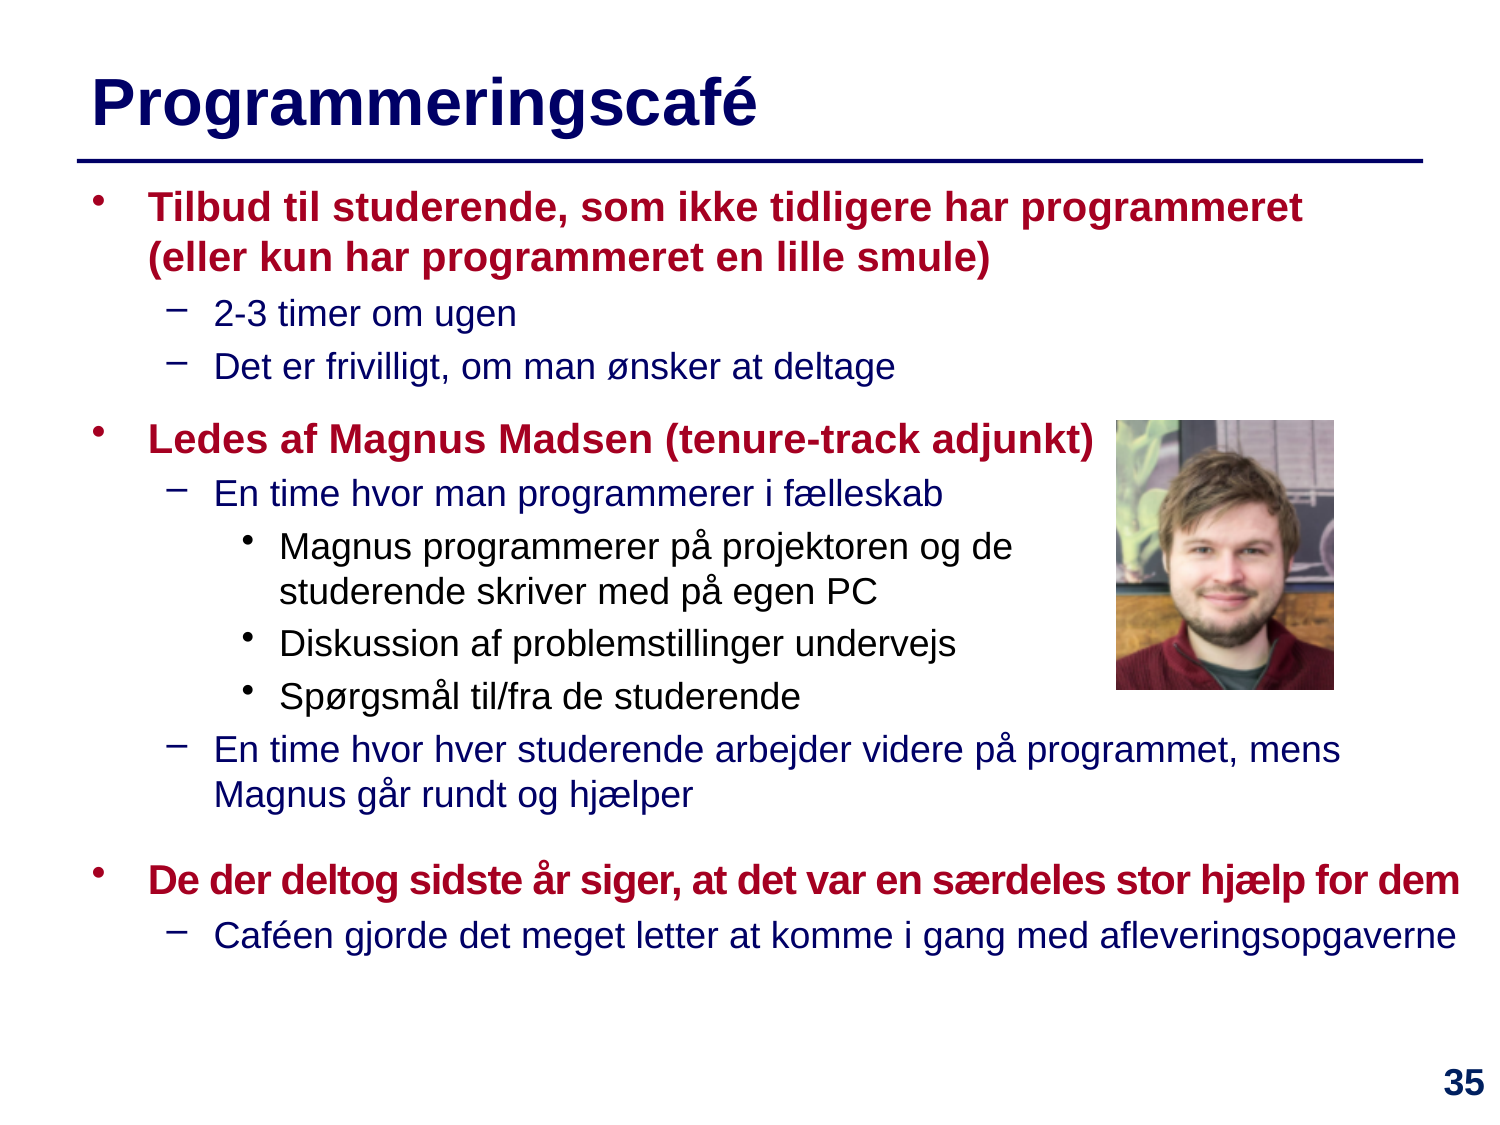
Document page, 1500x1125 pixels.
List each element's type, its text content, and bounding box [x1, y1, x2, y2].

title Programmeringscafé [76, 42, 1424, 155]
picture [1115, 420, 1334, 690]
list Tilbud til studerende, som ikke tidligere har programmeret (eller kun har programmeret en lille smule) 2-3 timer om ugen Det er frivilligt, om man ønsker at deltage Ledes af Magnus Madsen (tenure-track adjunkt) En time hvor man programmerer i fælleskab Magnus programmerer på projektoren og de studerende skriver med på egen PC Diskussion af problemstillinger undervejs Spørgsmål til/fra de studerende En time hvor hver studerende arbejder videre på programmet, mens Magnus går rundt og hjælper De der deltog sidste år siger, at det var en særdeles stor hjælp for dem Caféen gjorde det meget letter at komme i gang med afleveringsopgaverne [76, 172, 1483, 1106]
slide_number 35 [1399, 1049, 1500, 1125]
